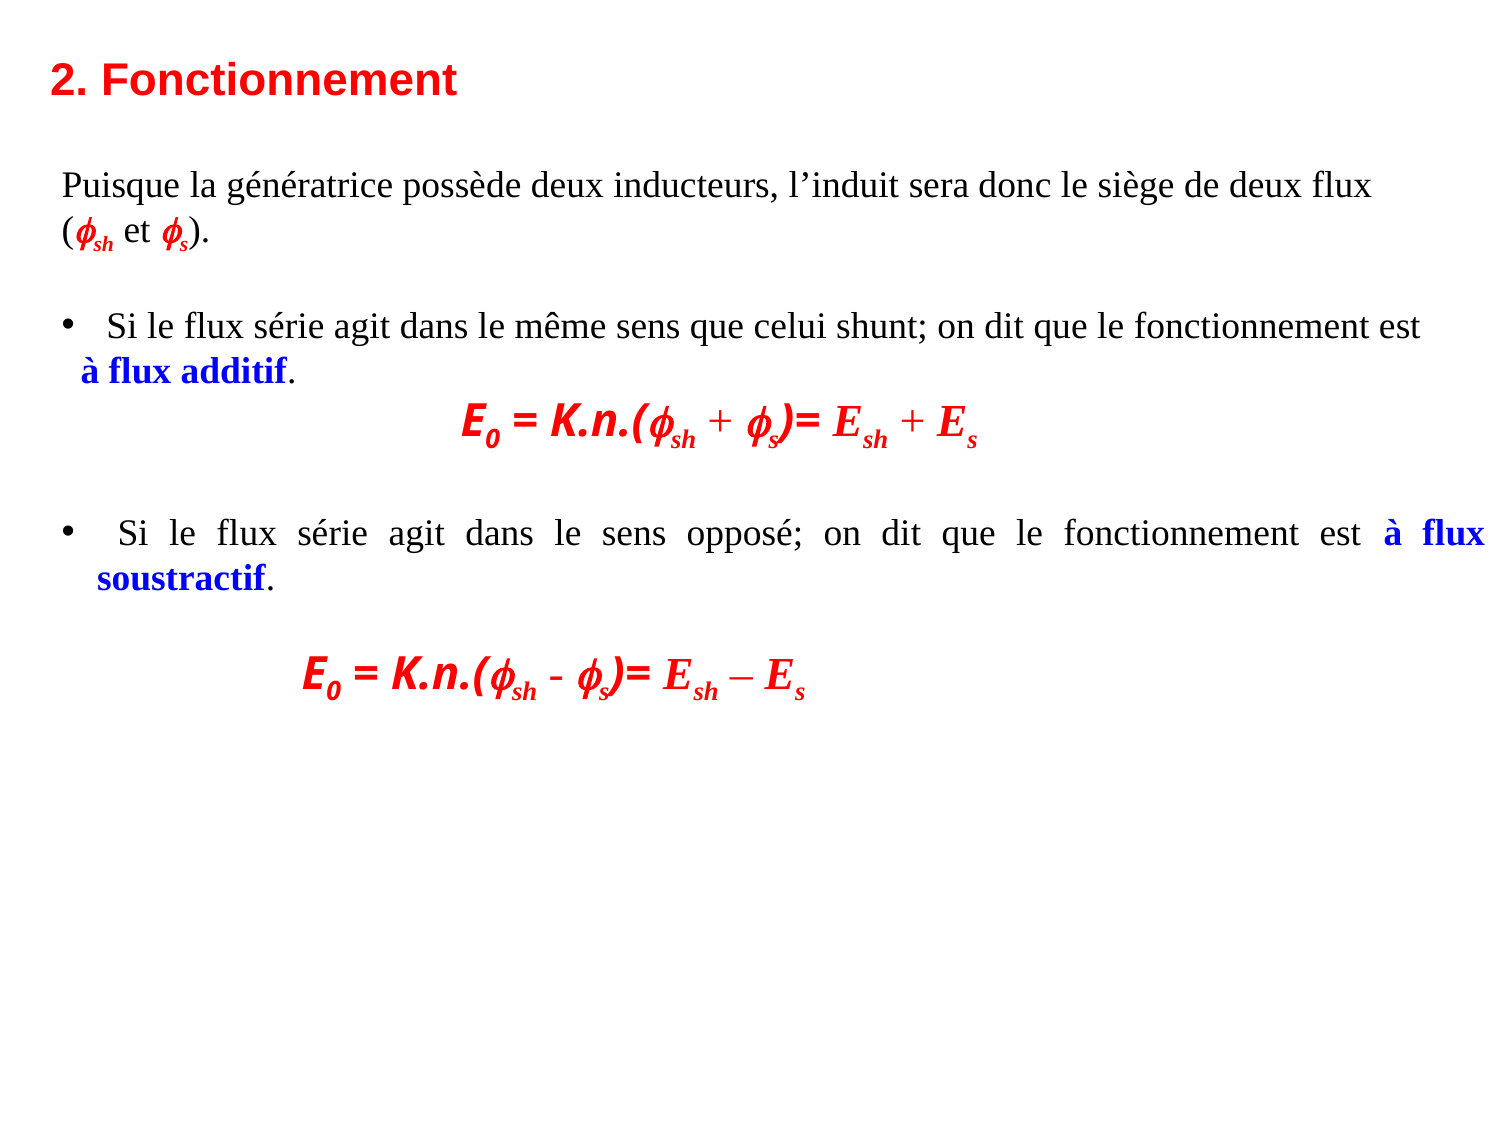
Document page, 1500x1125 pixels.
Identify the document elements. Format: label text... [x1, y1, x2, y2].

text_box 2. Fonctionnement [35, 42, 709, 113]
text_box Puisque la génératrice possède deux inducteurs, l’induit sera donc le siège de deux flux (sh et s). Si le flux série agit dans le même sens que celui shunt; on dit que le fonctionnement est à flux additif. E0 = K.n.(sh + s)= Esh + Es Si le flux série agit dans le sens opposé; on dit que le fonctionnement est à flux soustractif. E0 = K.n.(sh - s)= Esh – Es [46, 152, 1500, 714]
